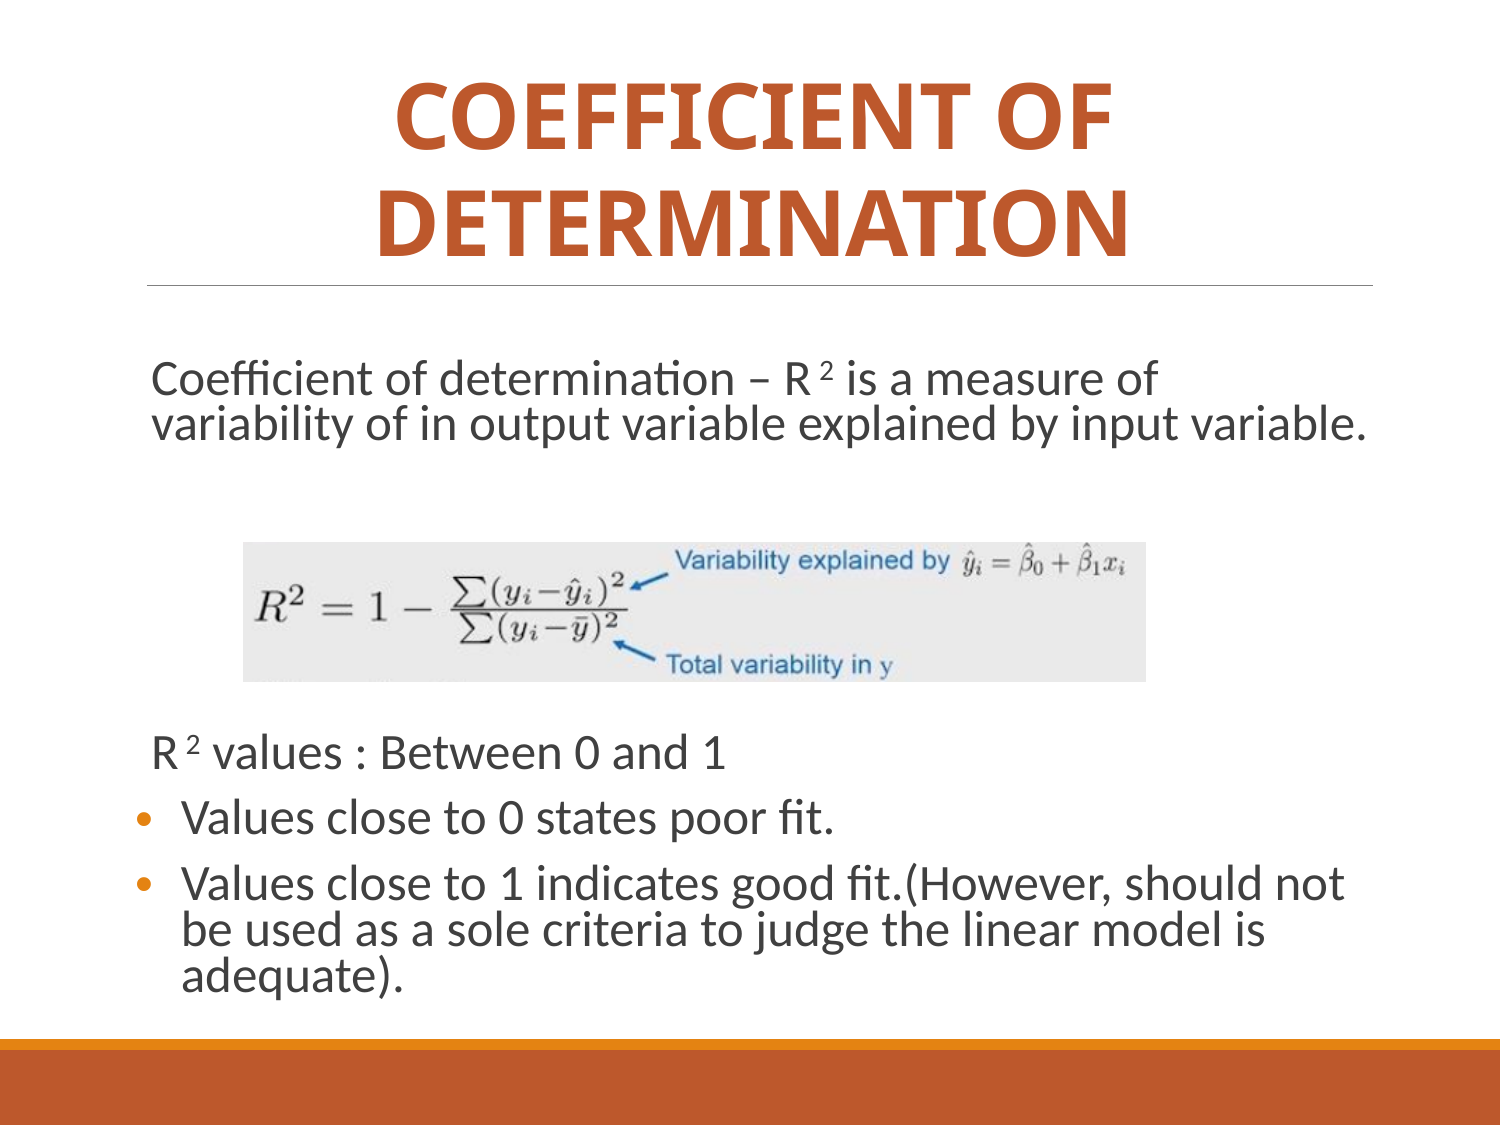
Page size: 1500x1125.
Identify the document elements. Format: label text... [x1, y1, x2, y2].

picture [242, 541, 1146, 682]
title COEFFICIENT OF DETERMINATION [135, 47, 1373, 285]
list Coefficient of determination – R 2 is a measure of variability of in output variable explained by input variable. R 2 values : Between 0 and 1 Values close to 0 states poor fit. Values close to 1 indicates good fit.(However, should not be used as a sole criteria to judge the linear model is adequate). [135, 302, 1373, 1025]
